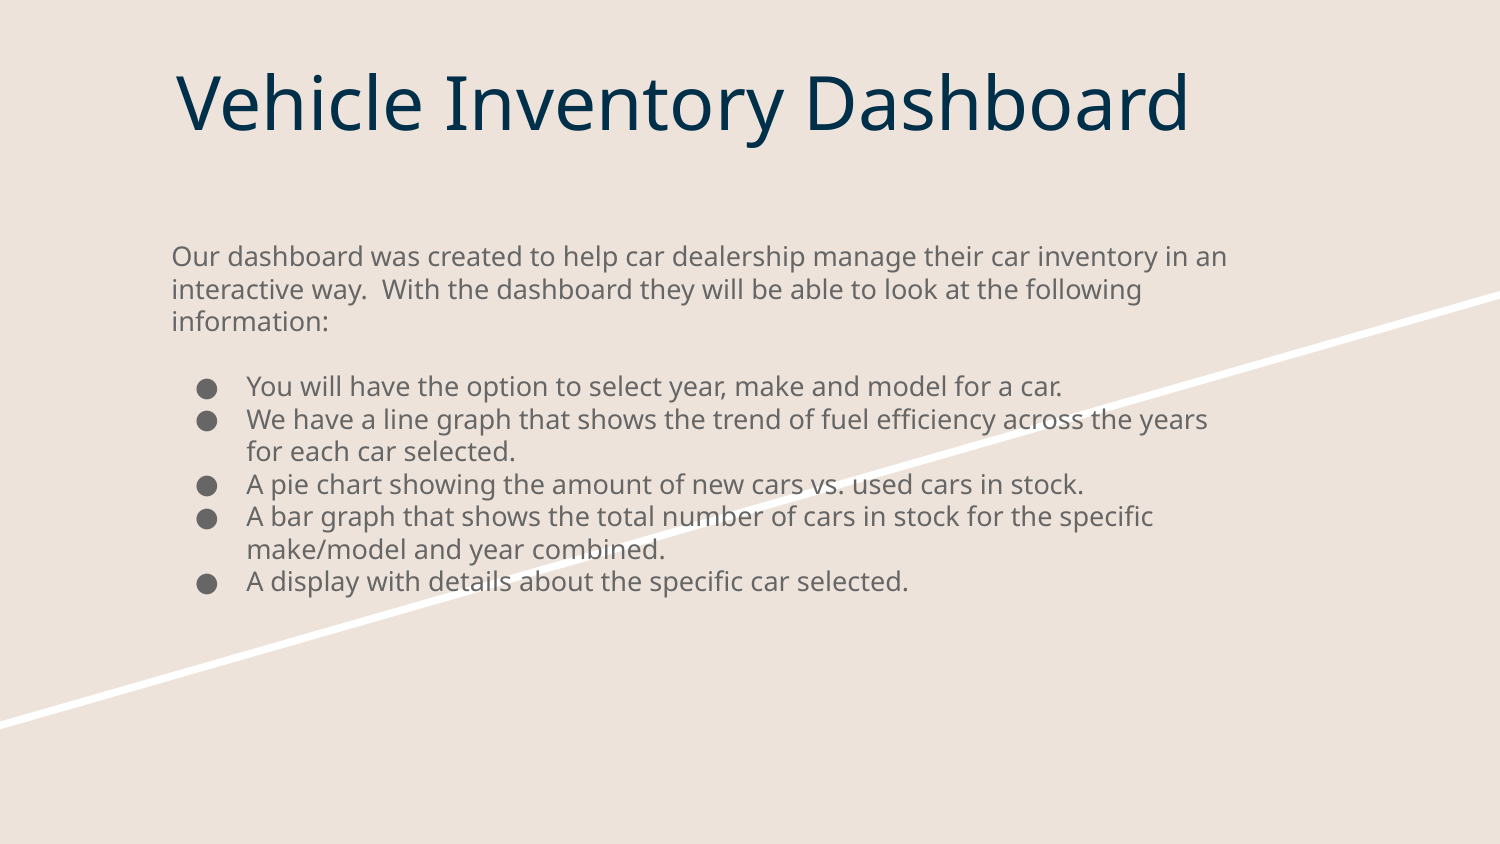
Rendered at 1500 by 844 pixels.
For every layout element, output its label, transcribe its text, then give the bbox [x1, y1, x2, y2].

title Vehicle Inventory Dashboard [161, 40, 1297, 251]
text_box Our dashboard was created to help car dealership manage their car inventory in an interactive way. With the dashboard they will be able to look at the following information: You will have the option to select year, make and model for a car. We have a line graph that shows the trend of fuel efficiency across the years for each car selected. A pie chart showing the amount of new cars vs. used cars in stock. A bar graph that shows the total number of cars in stock for the specific make/model and year combined. A display with details about the specific car selected. [156, 224, 1249, 619]
